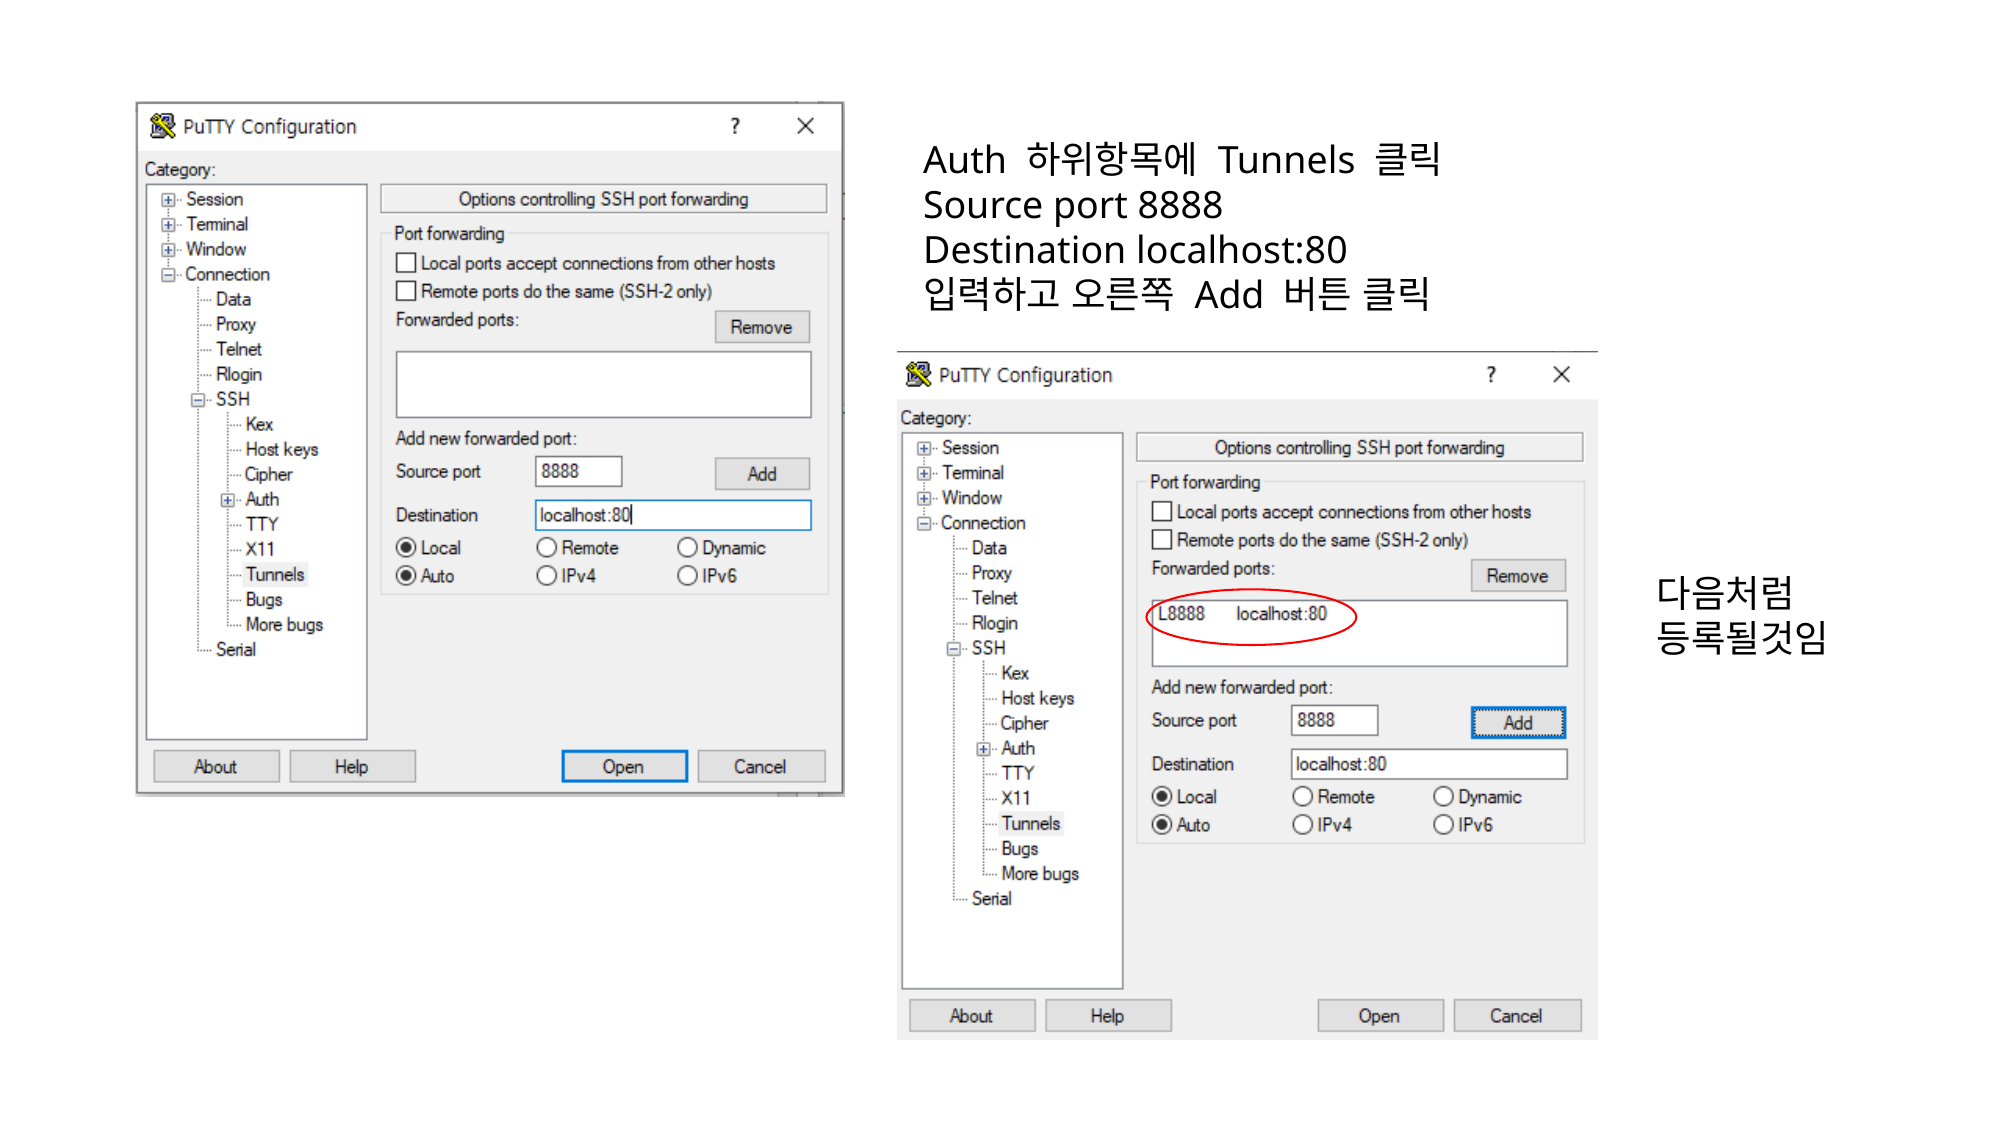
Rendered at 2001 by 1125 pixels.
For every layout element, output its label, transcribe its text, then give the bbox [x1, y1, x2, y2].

picture [897, 351, 1598, 1040]
text_box 다음처럼 등록될것임 [1642, 562, 1845, 668]
text_box Auth 하위항목에 Tunnels 클릭 Source port 8888 Destination localhost:80 입력하고 오른쪽 Add 버튼 클릭 [908, 128, 1459, 324]
picture [135, 101, 845, 797]
